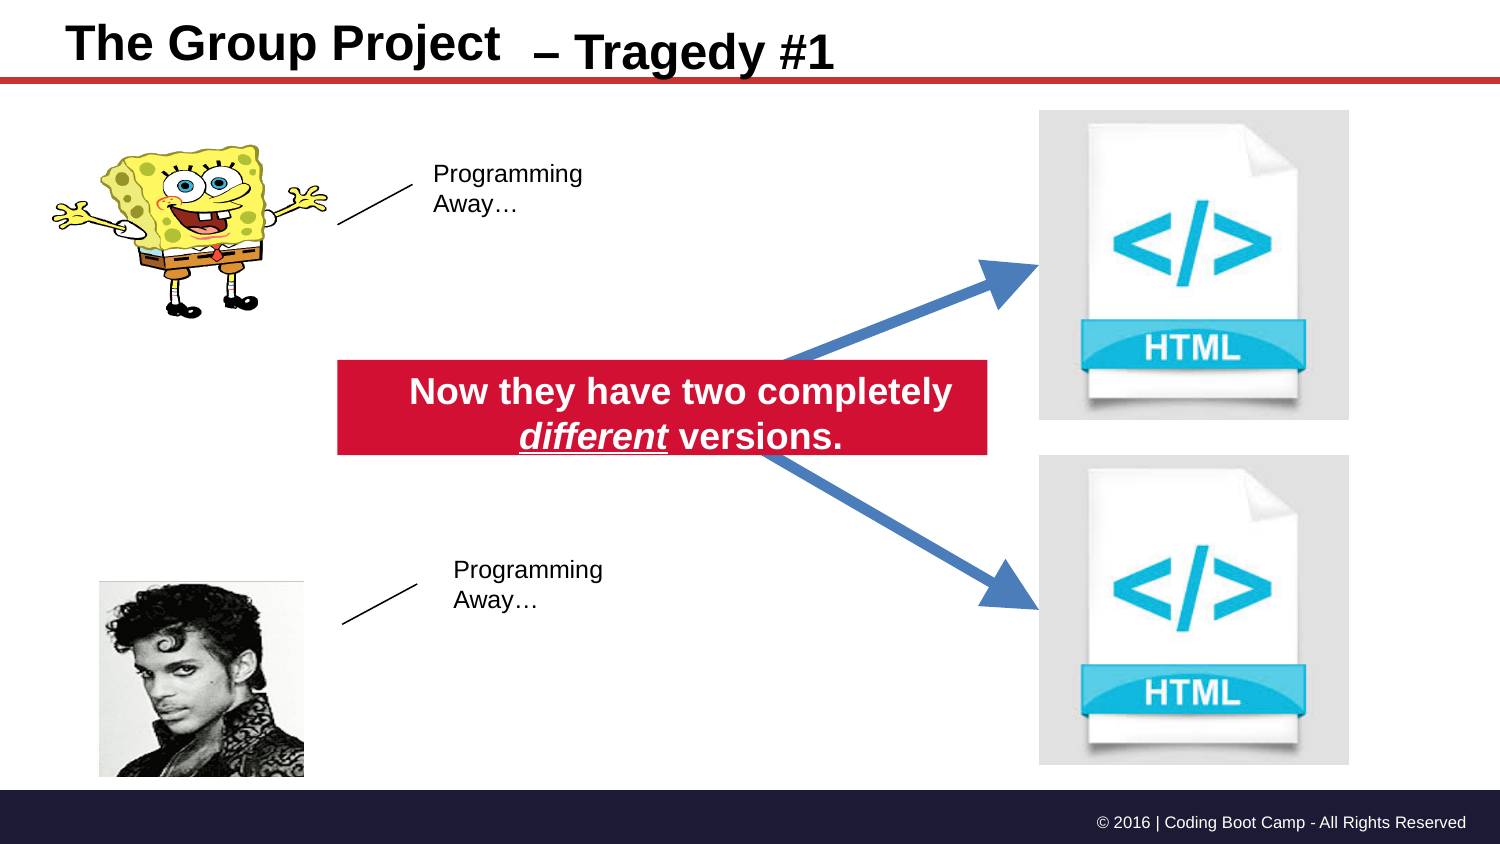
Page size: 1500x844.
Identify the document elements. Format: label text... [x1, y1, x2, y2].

picture [99, 580, 304, 777]
picture [46, 141, 333, 320]
text_box – Tragedy #1 [517, 11, 1381, 69]
text_box The Group Project [50, 0, 948, 81]
text_box [337, 359, 685, 456]
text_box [337, 184, 413, 225]
picture [1038, 110, 1349, 420]
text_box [690, 264, 1040, 403]
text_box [690, 407, 1040, 611]
text_box Programming Away… [418, 150, 689, 184]
picture [1038, 454, 1349, 765]
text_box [341, 583, 418, 625]
text_box Programming Away… [438, 546, 685, 581]
text_box Now they have two completely different versions. [375, 359, 686, 439]
